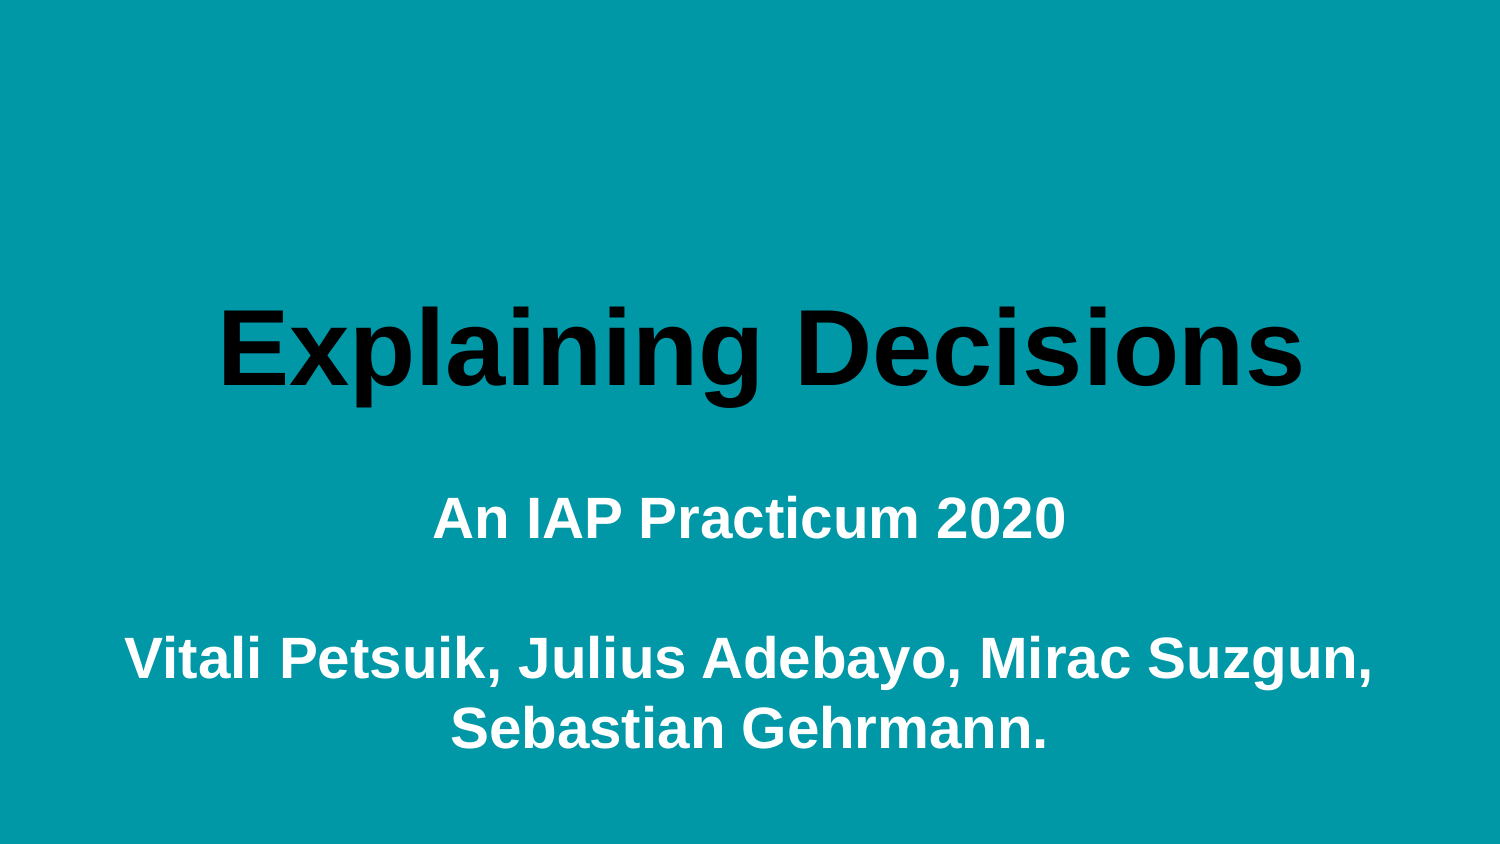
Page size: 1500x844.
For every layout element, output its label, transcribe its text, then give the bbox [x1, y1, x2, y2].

subtitle An IAP Practicum 2020 Vitali Petsuik, Julius Adebayo, Mirac Suzgun, Sebastian Gehrmann. [51, 464, 1449, 595]
title Explaining Decisions [62, 85, 1461, 422]
